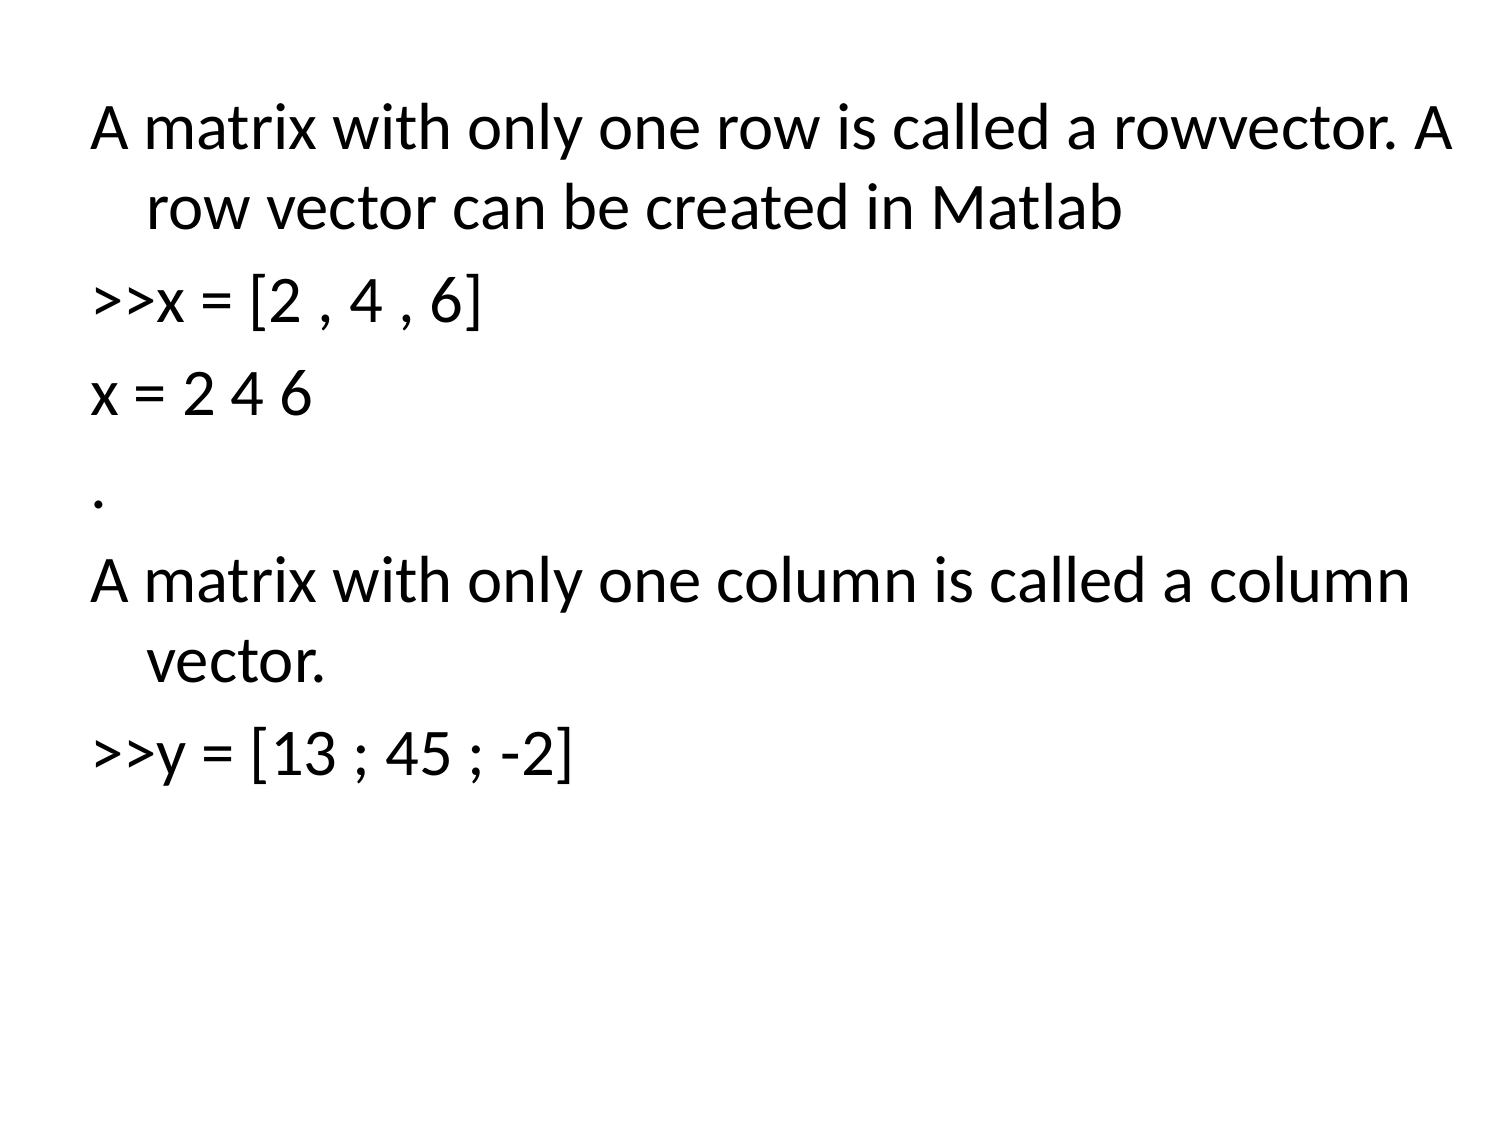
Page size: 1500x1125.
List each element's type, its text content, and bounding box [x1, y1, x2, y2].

list A matrix with only one row is called a rowvector. A row vector can be created in Matlab >>x = [2 , 4 , 6] x = 2 4 6 . A matrix with only one column is called a column vector. >>y = [13 ; 45 ; -2] [75, 75, 1500, 1005]
